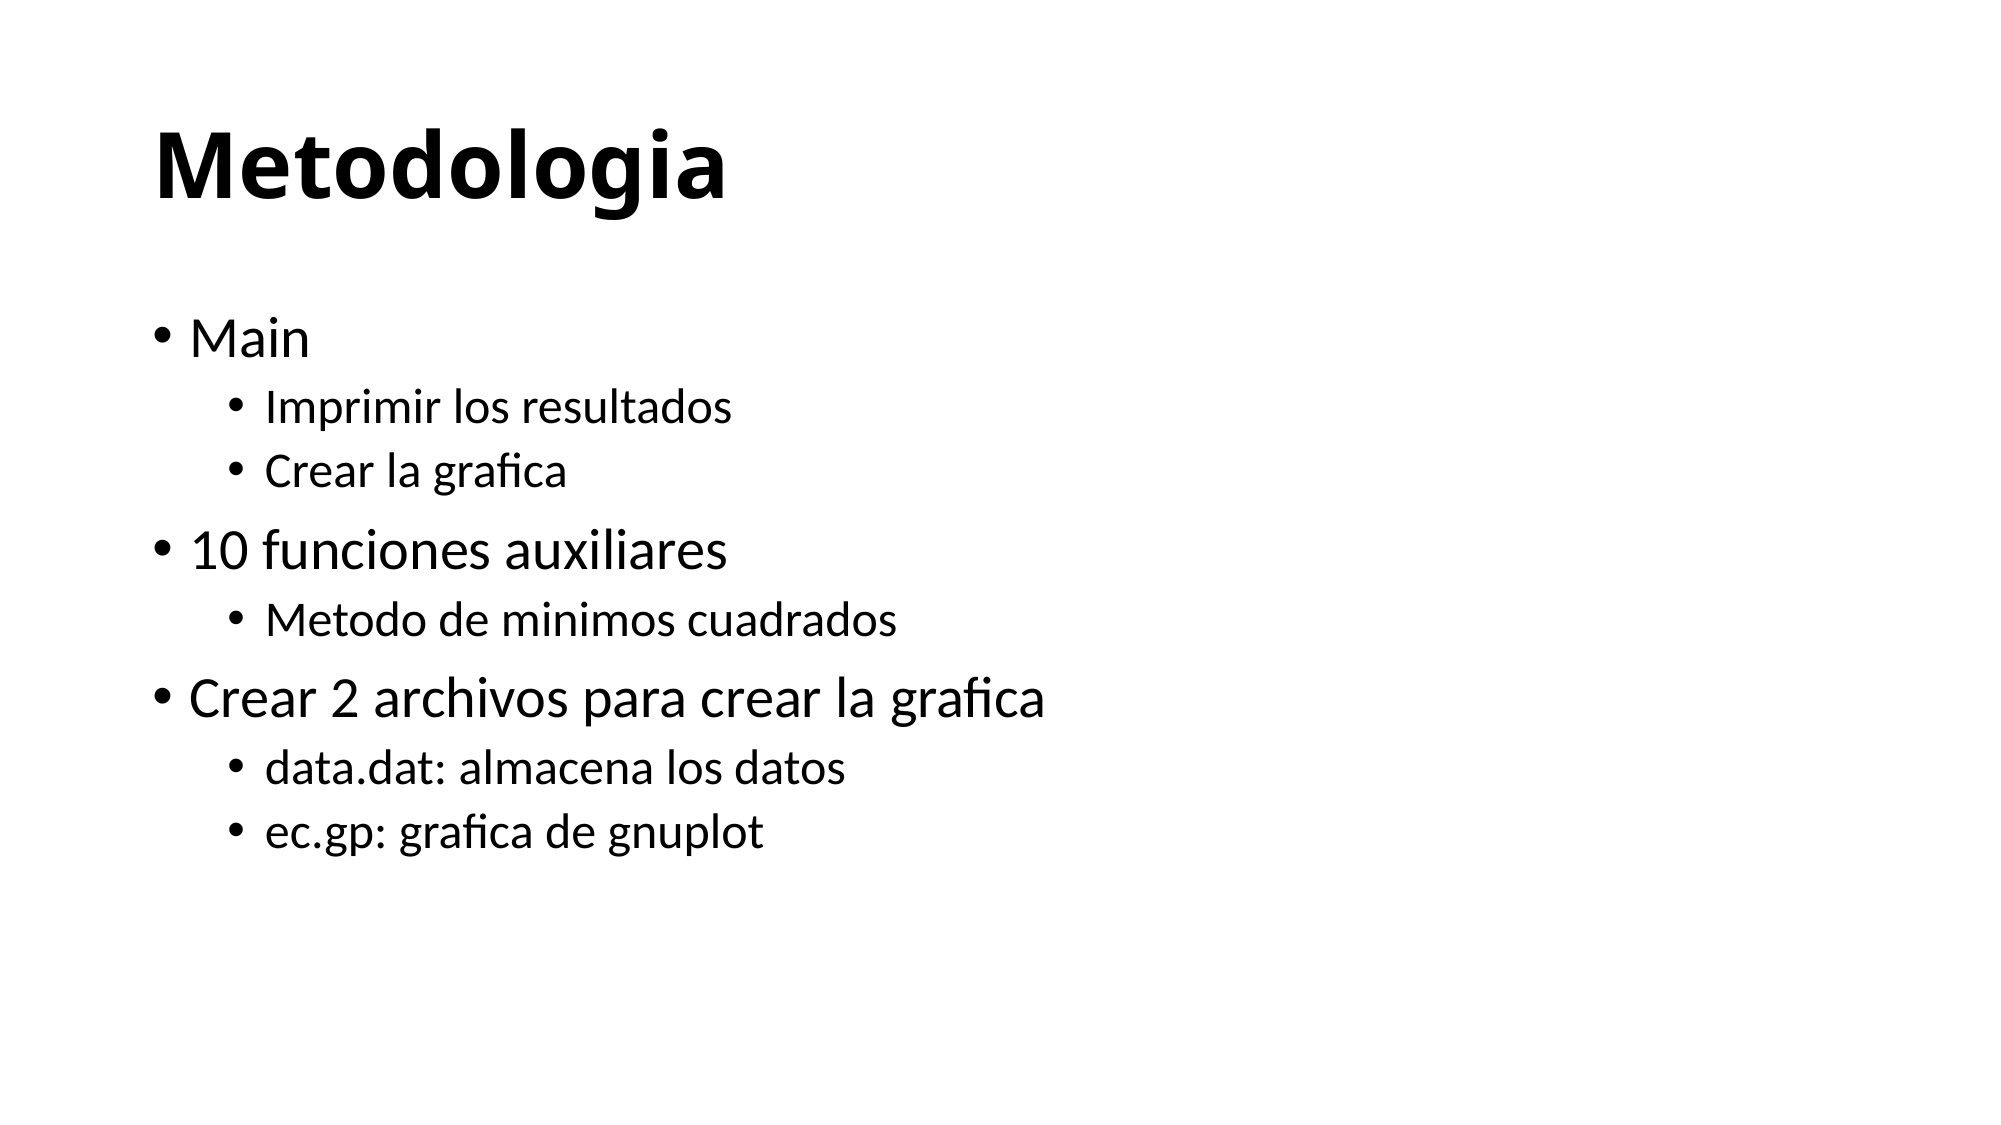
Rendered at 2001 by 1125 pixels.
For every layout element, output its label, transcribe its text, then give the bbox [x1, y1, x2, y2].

title Metodologia [137, 59, 1863, 278]
list Main Imprimir los resultados Crear la grafica 10 funciones auxiliares Metodo de minimos cuadrados Crear 2 archivos para crear la grafica data.dat: almacena los datos ec.gp: grafica de gnuplot [137, 299, 1863, 1014]
